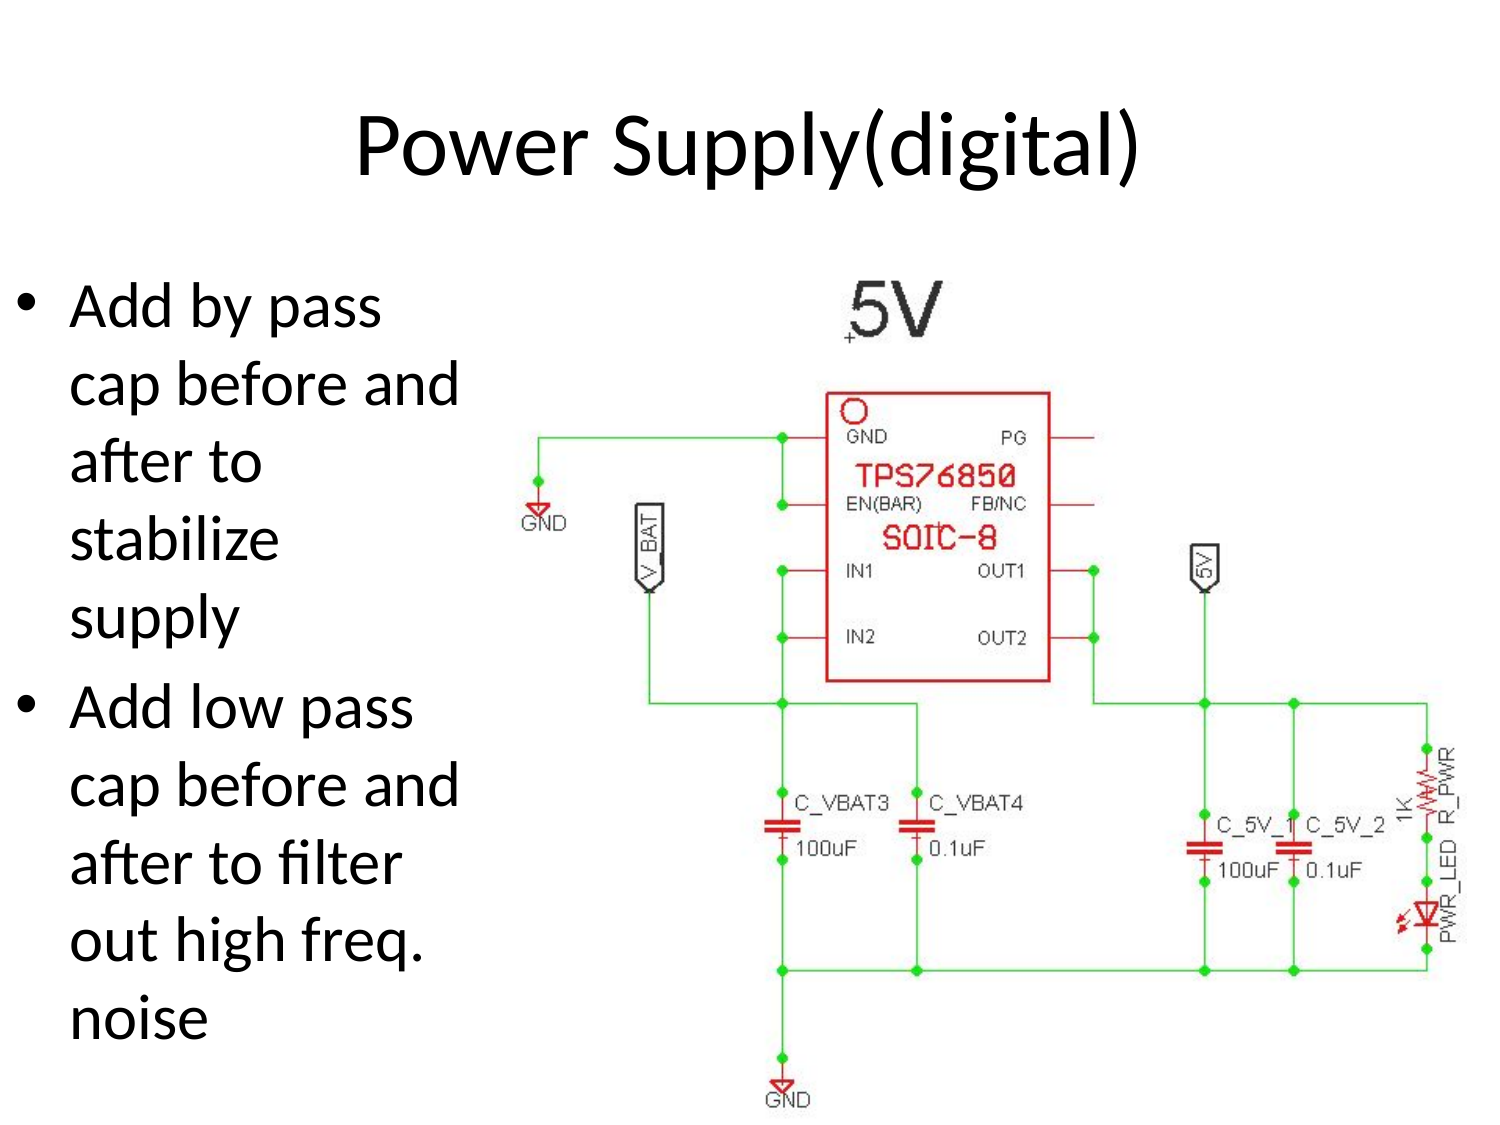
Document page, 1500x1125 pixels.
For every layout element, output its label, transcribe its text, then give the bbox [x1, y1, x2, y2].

list Add by pass cap before and after to stabilize supply Add low pass cap before and after to filter out high freq. noise [0, 255, 465, 1064]
picture [466, 255, 1467, 1125]
title Power Supply(digital) [75, 45, 1425, 233]
